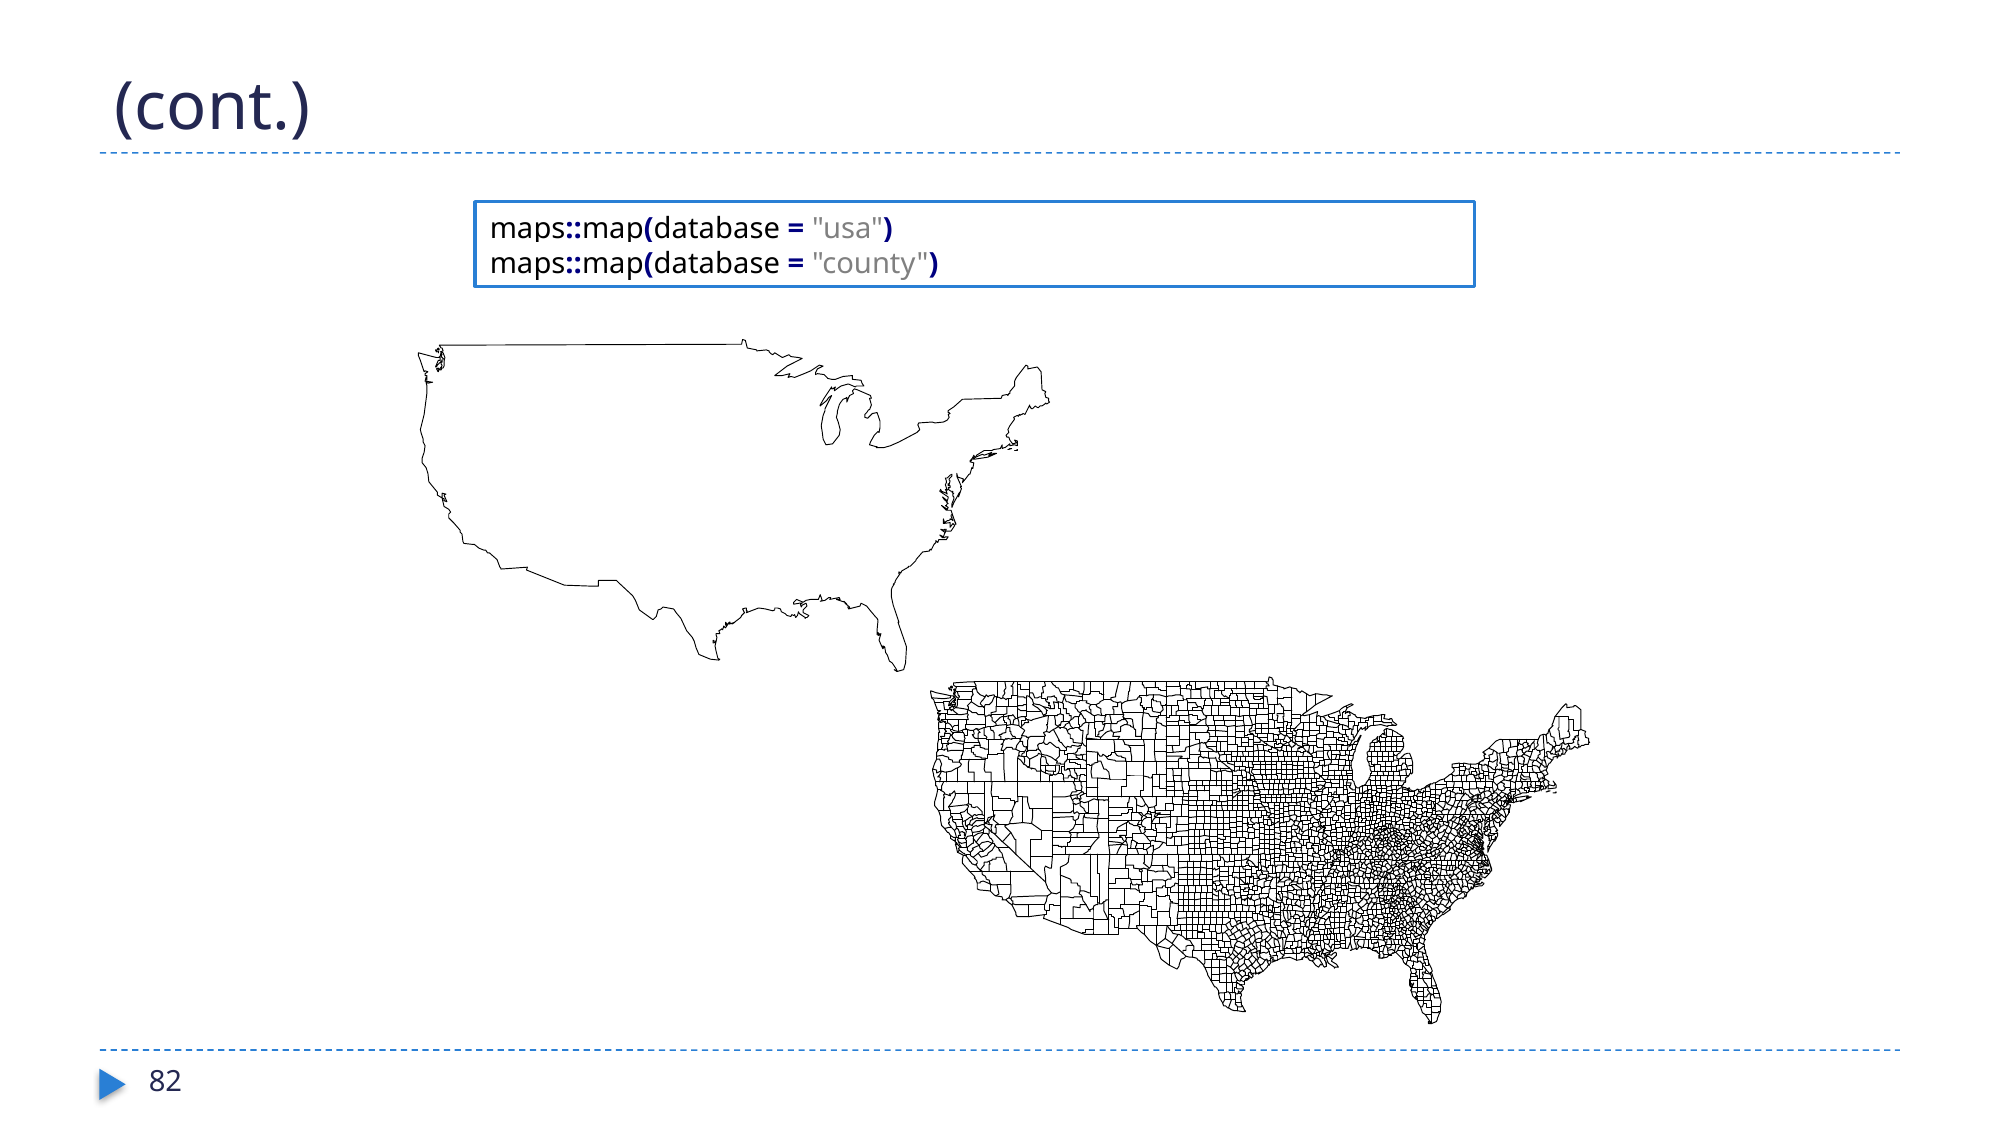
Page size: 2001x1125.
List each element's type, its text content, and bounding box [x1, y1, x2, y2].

title (cont.) [99, 24, 1900, 151]
slide_number 82 [133, 1055, 568, 1103]
picture [399, 327, 1601, 1038]
text_box maps::map(database = "usa") maps::map(database = "county") [473, 200, 1476, 288]
